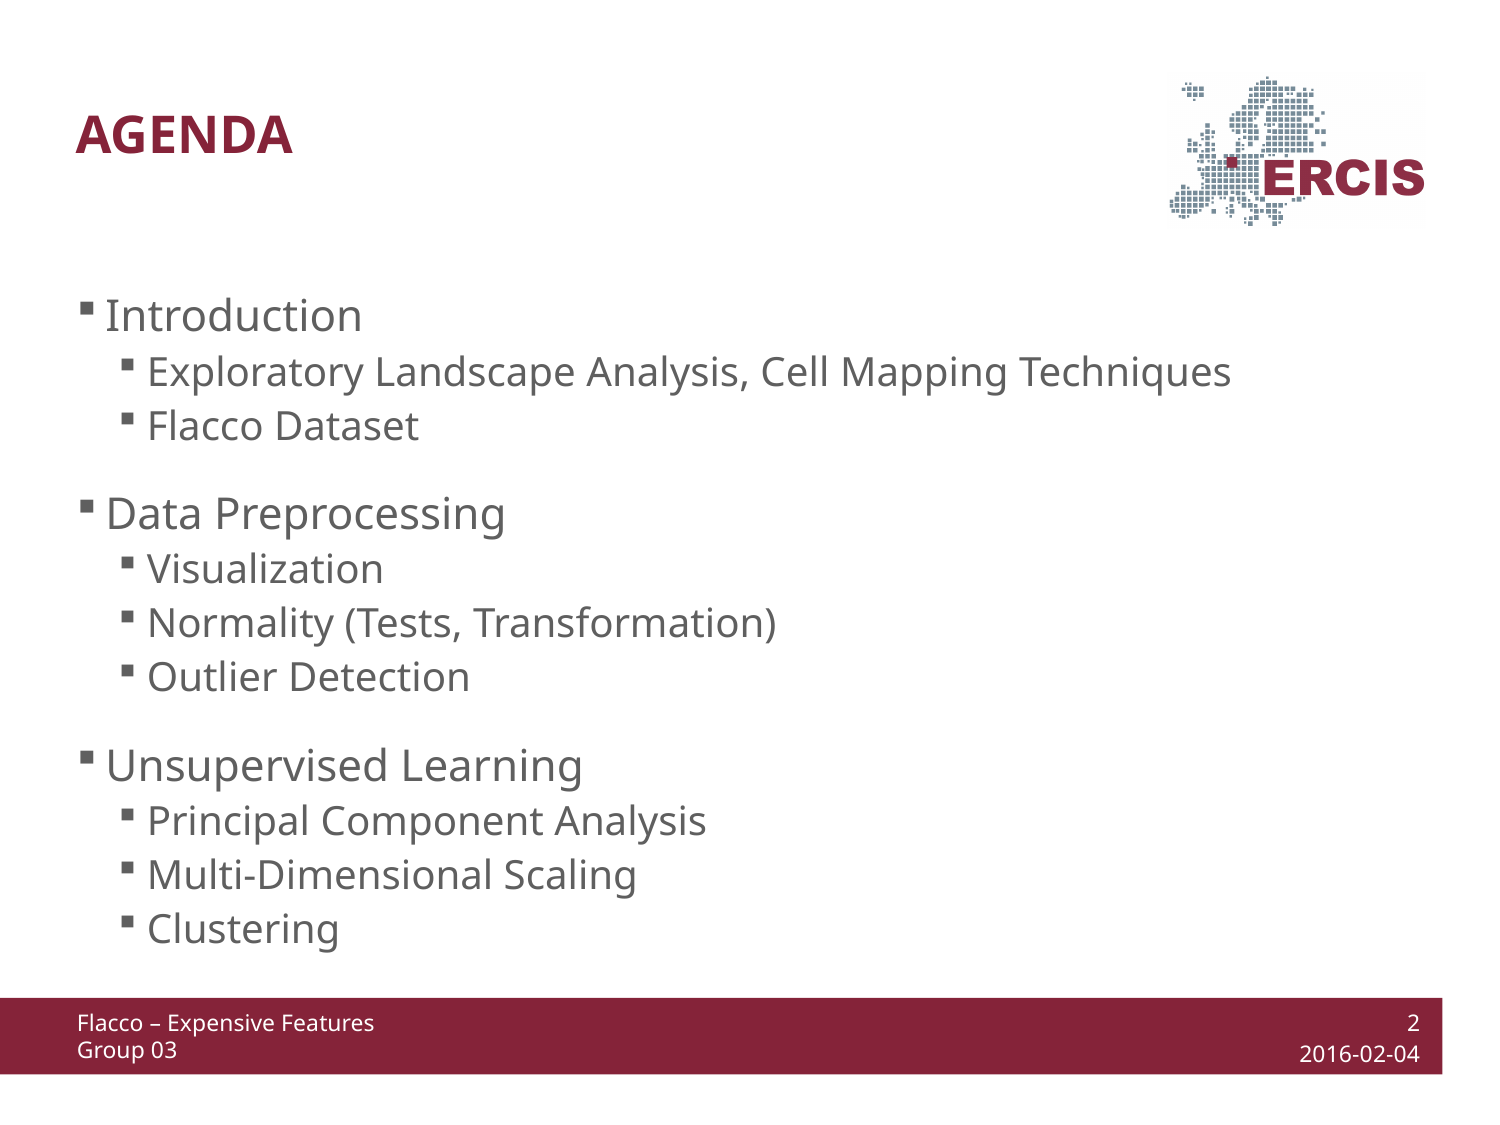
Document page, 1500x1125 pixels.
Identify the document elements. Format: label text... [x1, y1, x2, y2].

list Agenda [60, 94, 1129, 173]
list Introduction Exploratory Landscape Analysis, Cell Mapping Techniques Flacco Dataset Data Preprocessing Visualization Normality (Tests, Transformation) Outlier Detection Unsupervised Learning Principal Component Analysis Multi-Dimensional Scaling Clustering [62, 253, 1433, 963]
picture [1167, 72, 1426, 229]
